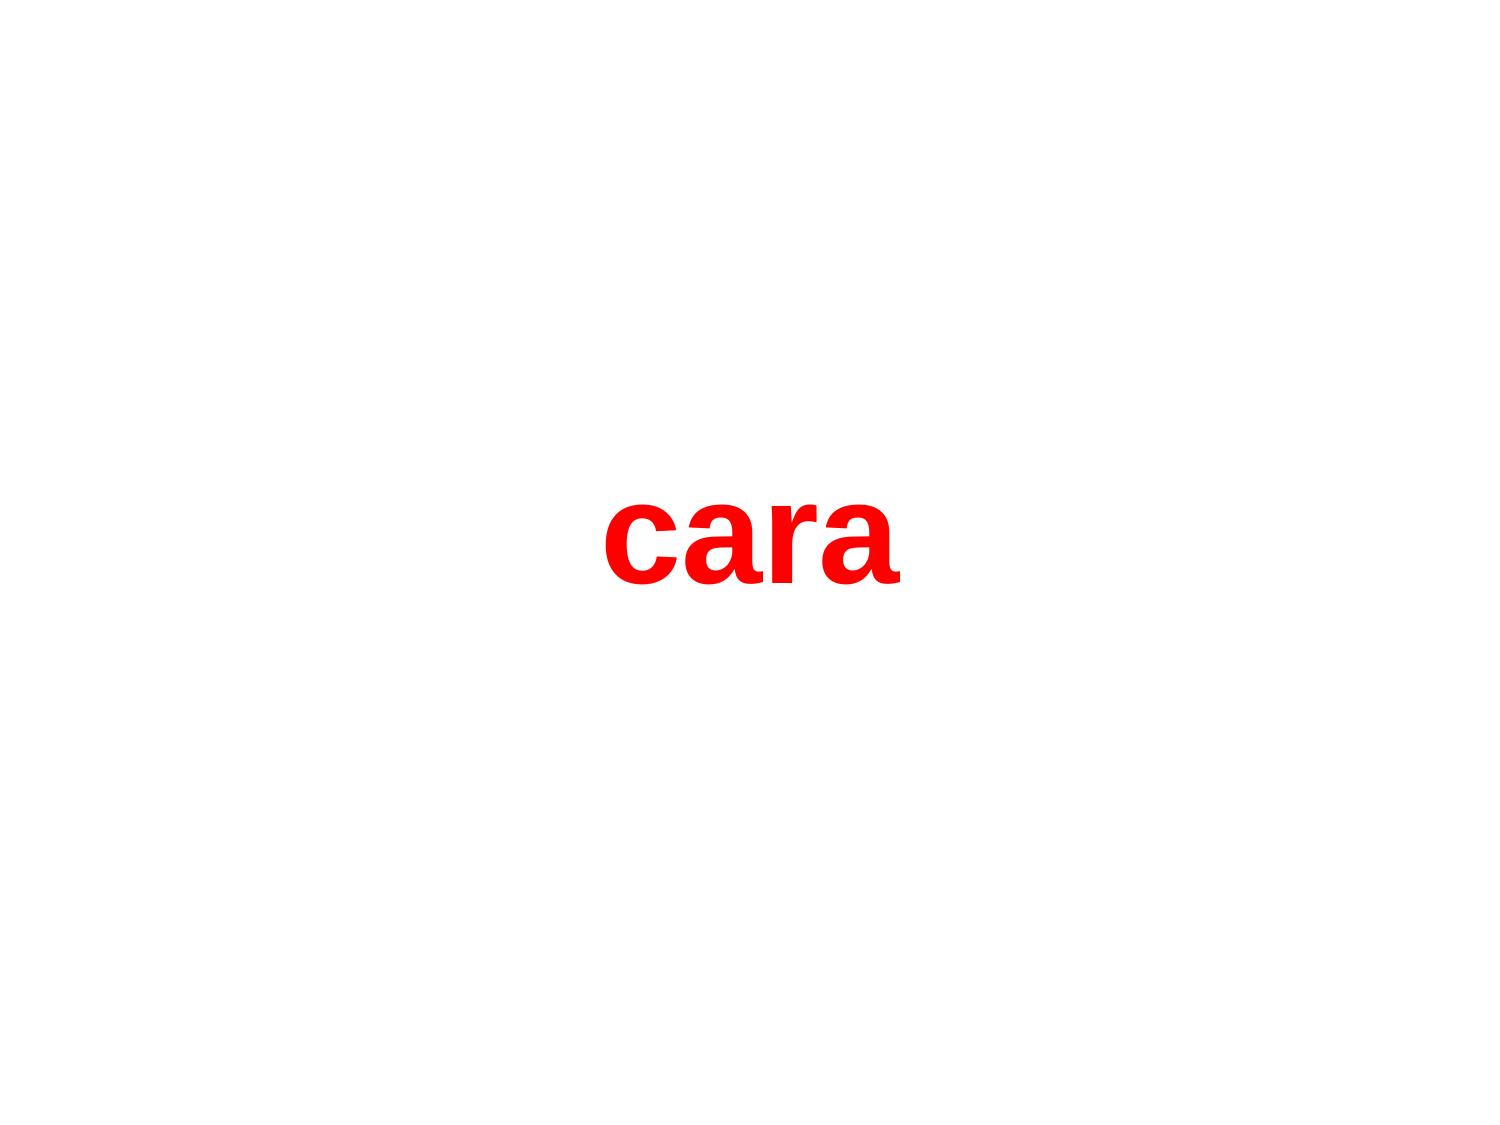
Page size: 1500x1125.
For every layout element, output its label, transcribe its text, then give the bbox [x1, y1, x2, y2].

title cara [112, 349, 1388, 591]
